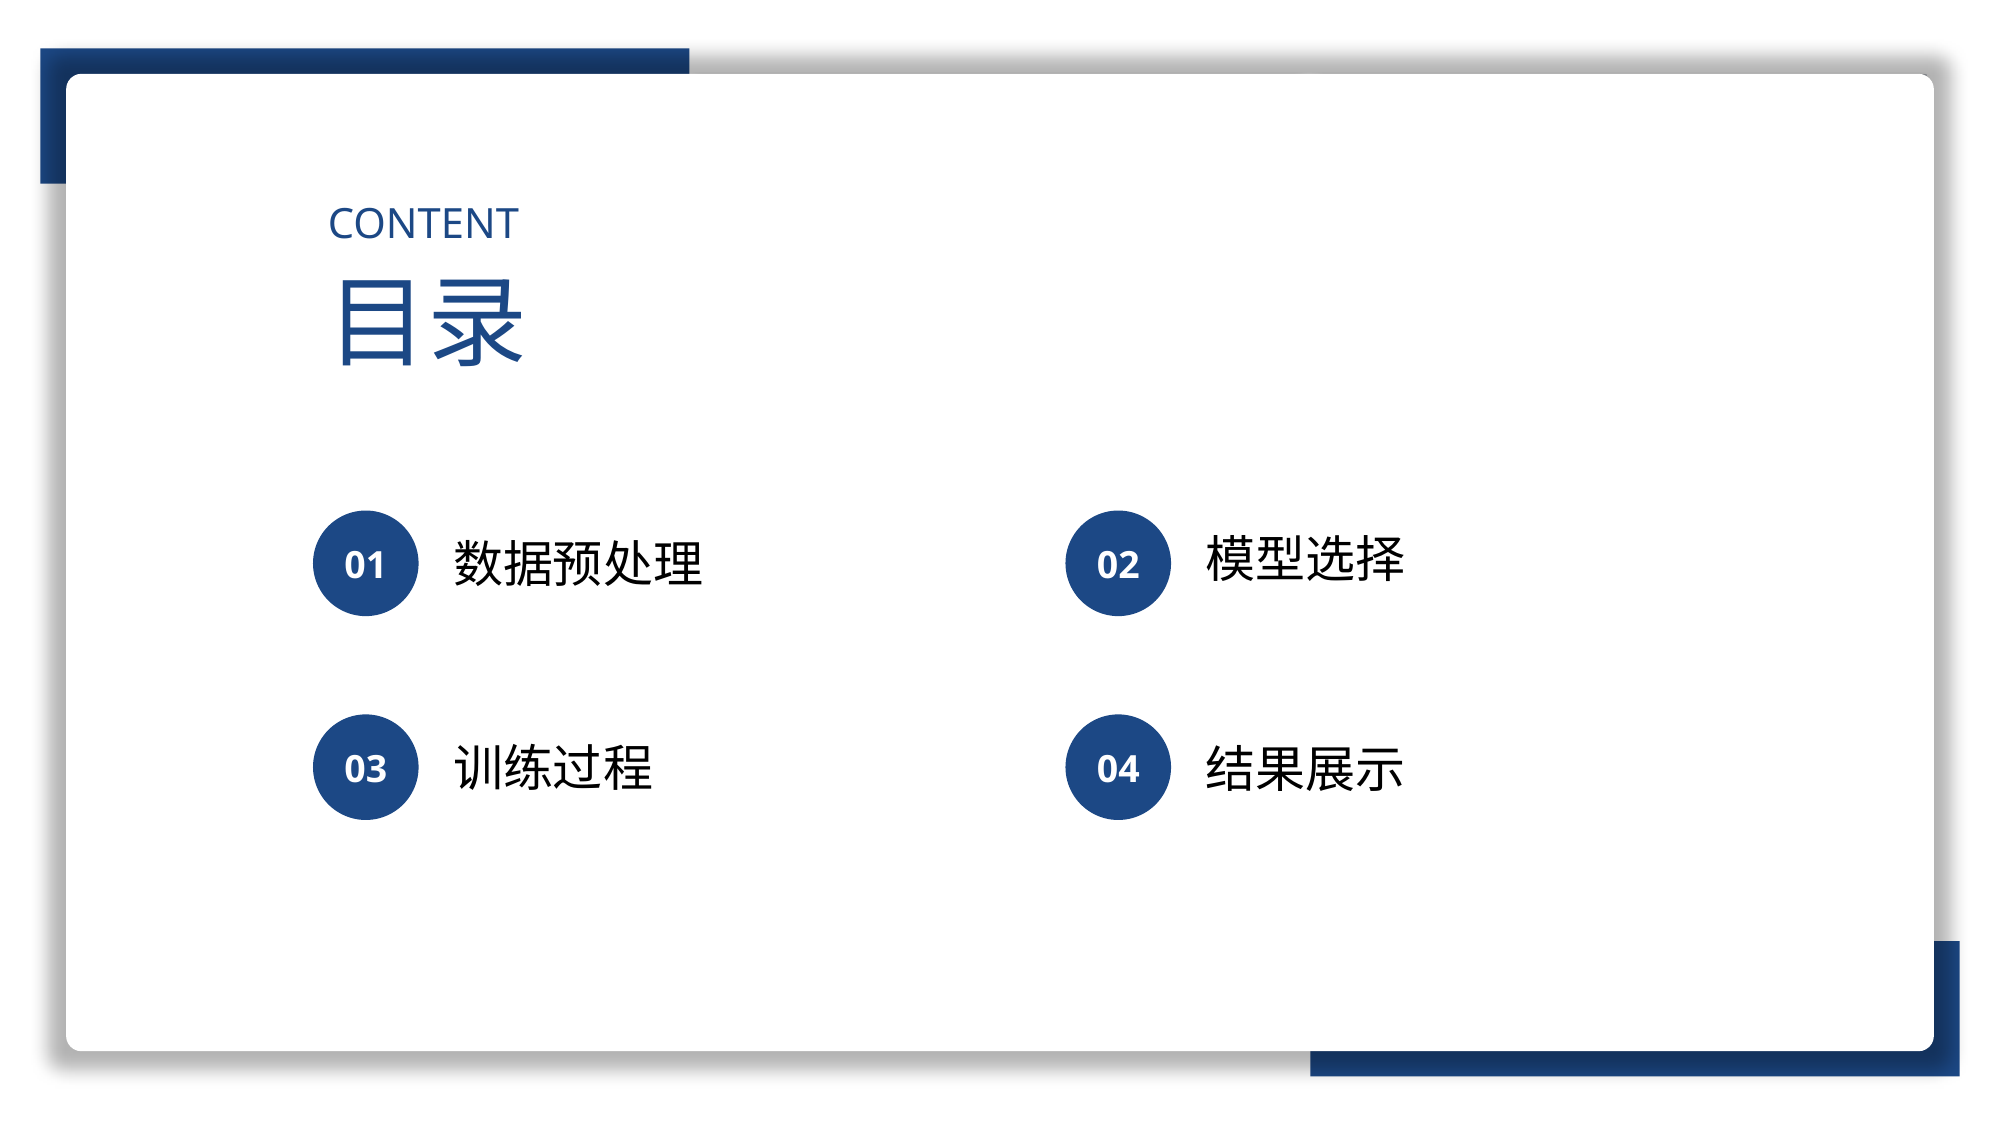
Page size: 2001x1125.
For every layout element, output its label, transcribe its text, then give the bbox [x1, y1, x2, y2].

text_box 02 [1063, 508, 1173, 618]
text_box CONTENT [313, 189, 695, 254]
text_box [64, 71, 1936, 1054]
text_box [39, 46, 51, 57]
text_box 03 [311, 712, 421, 822]
text_box 训练过程 [438, 729, 1046, 805]
text_box 04 [1063, 712, 1173, 822]
text_box [1951, 1069, 1961, 1078]
text_box 01 [311, 508, 421, 618]
text_box 数据预处理 [438, 525, 1046, 601]
text_box 模型选择 [1190, 519, 1799, 595]
text_box 结果展示 [1190, 730, 1799, 806]
text_box 目录 [313, 254, 695, 387]
